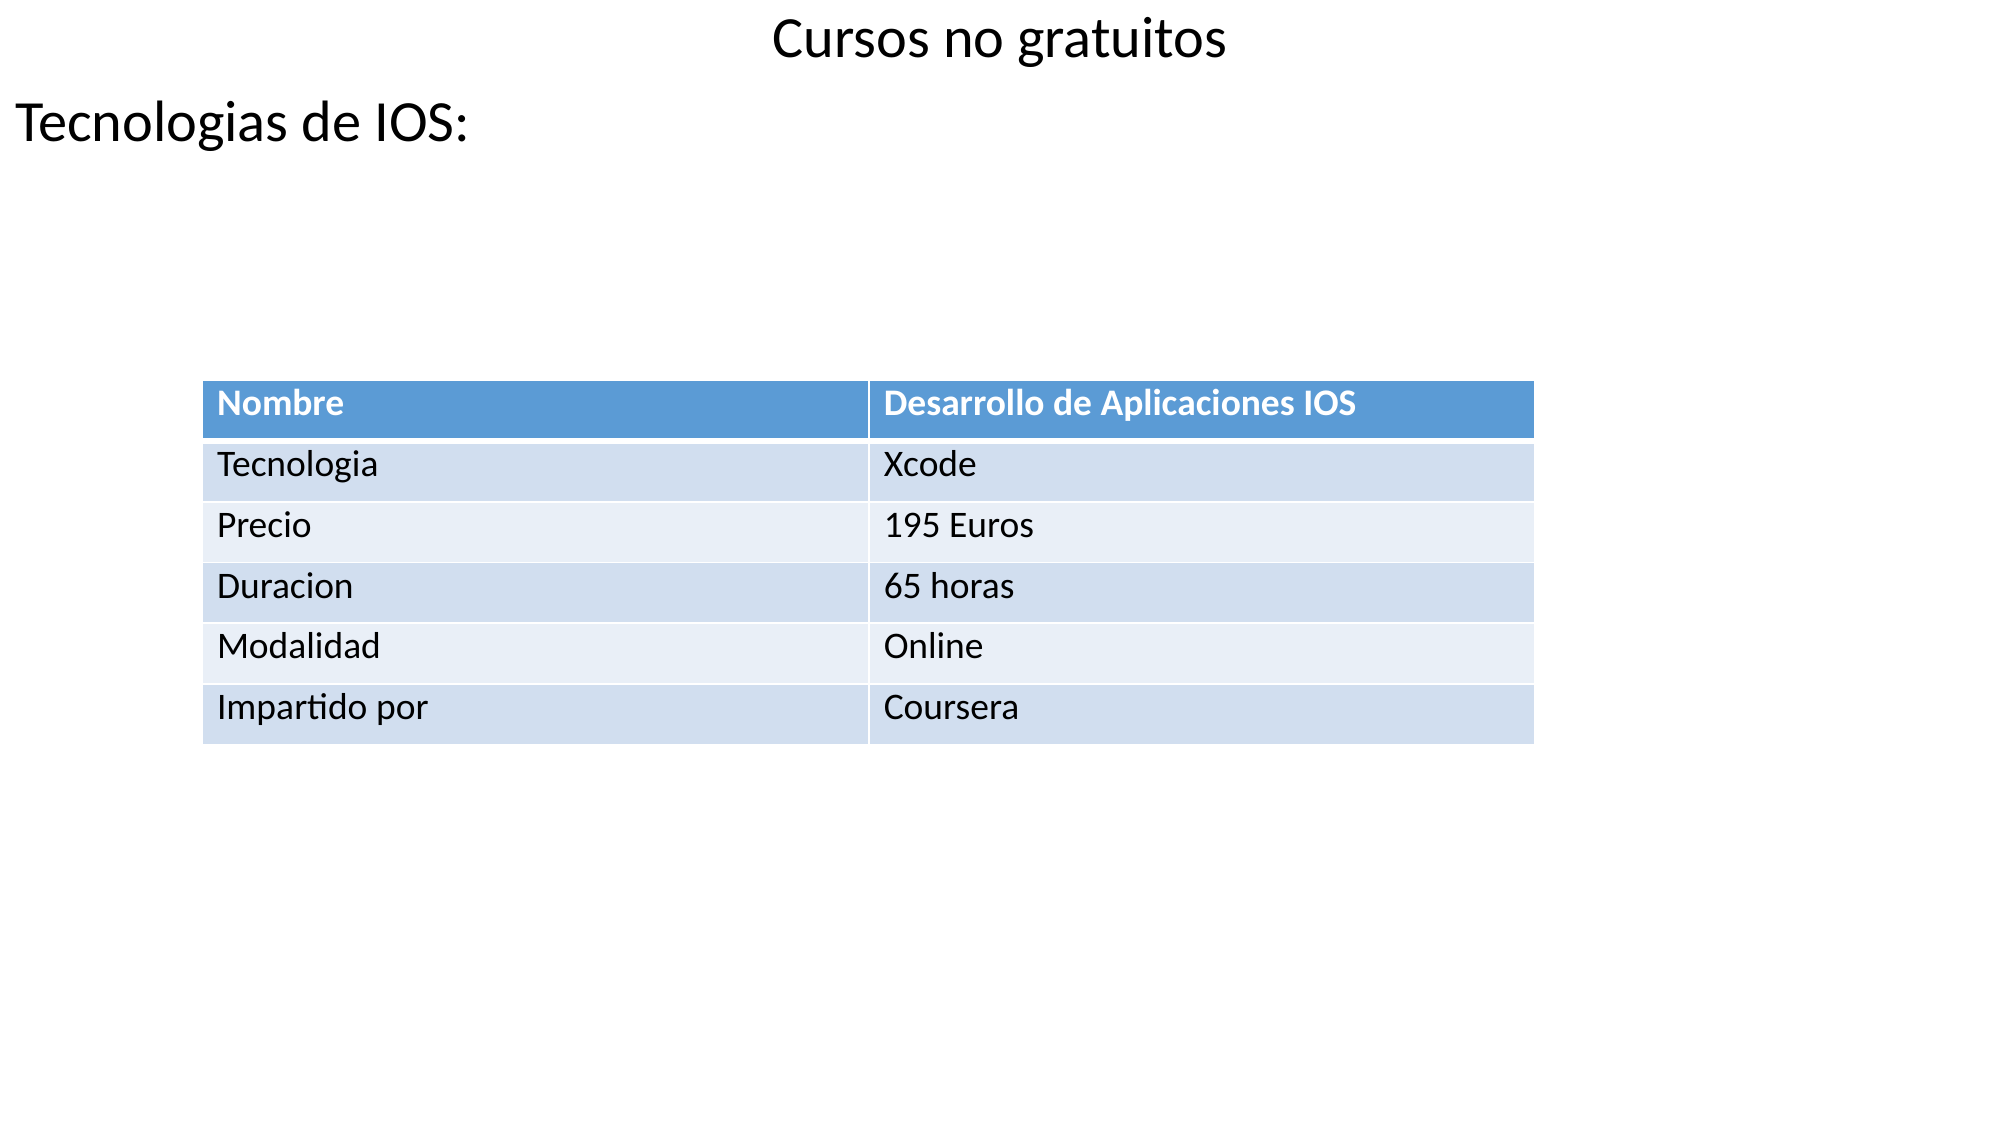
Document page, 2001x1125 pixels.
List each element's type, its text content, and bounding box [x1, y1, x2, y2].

table_cell Xcode [870, 444, 1534, 501]
list Cursos no gratuitos Tecnologias de IOS: [0, 0, 2000, 1125]
table_cell Impartido por [203, 685, 868, 744]
table_cell Duracion [203, 563, 868, 622]
table_cell Coursera [870, 685, 1534, 744]
table_header Desarrollo de Aplicaciones IOS [870, 381, 1534, 438]
table_cell 65 horas [870, 563, 1534, 622]
table_cell Modalidad [203, 624, 868, 683]
table_cell Online [870, 624, 1534, 683]
table_cell 195 Euros [870, 503, 1534, 562]
table_cell Tecnologia [203, 444, 868, 501]
table_cell Precio [203, 503, 868, 562]
table_header Nombre [203, 381, 868, 438]
